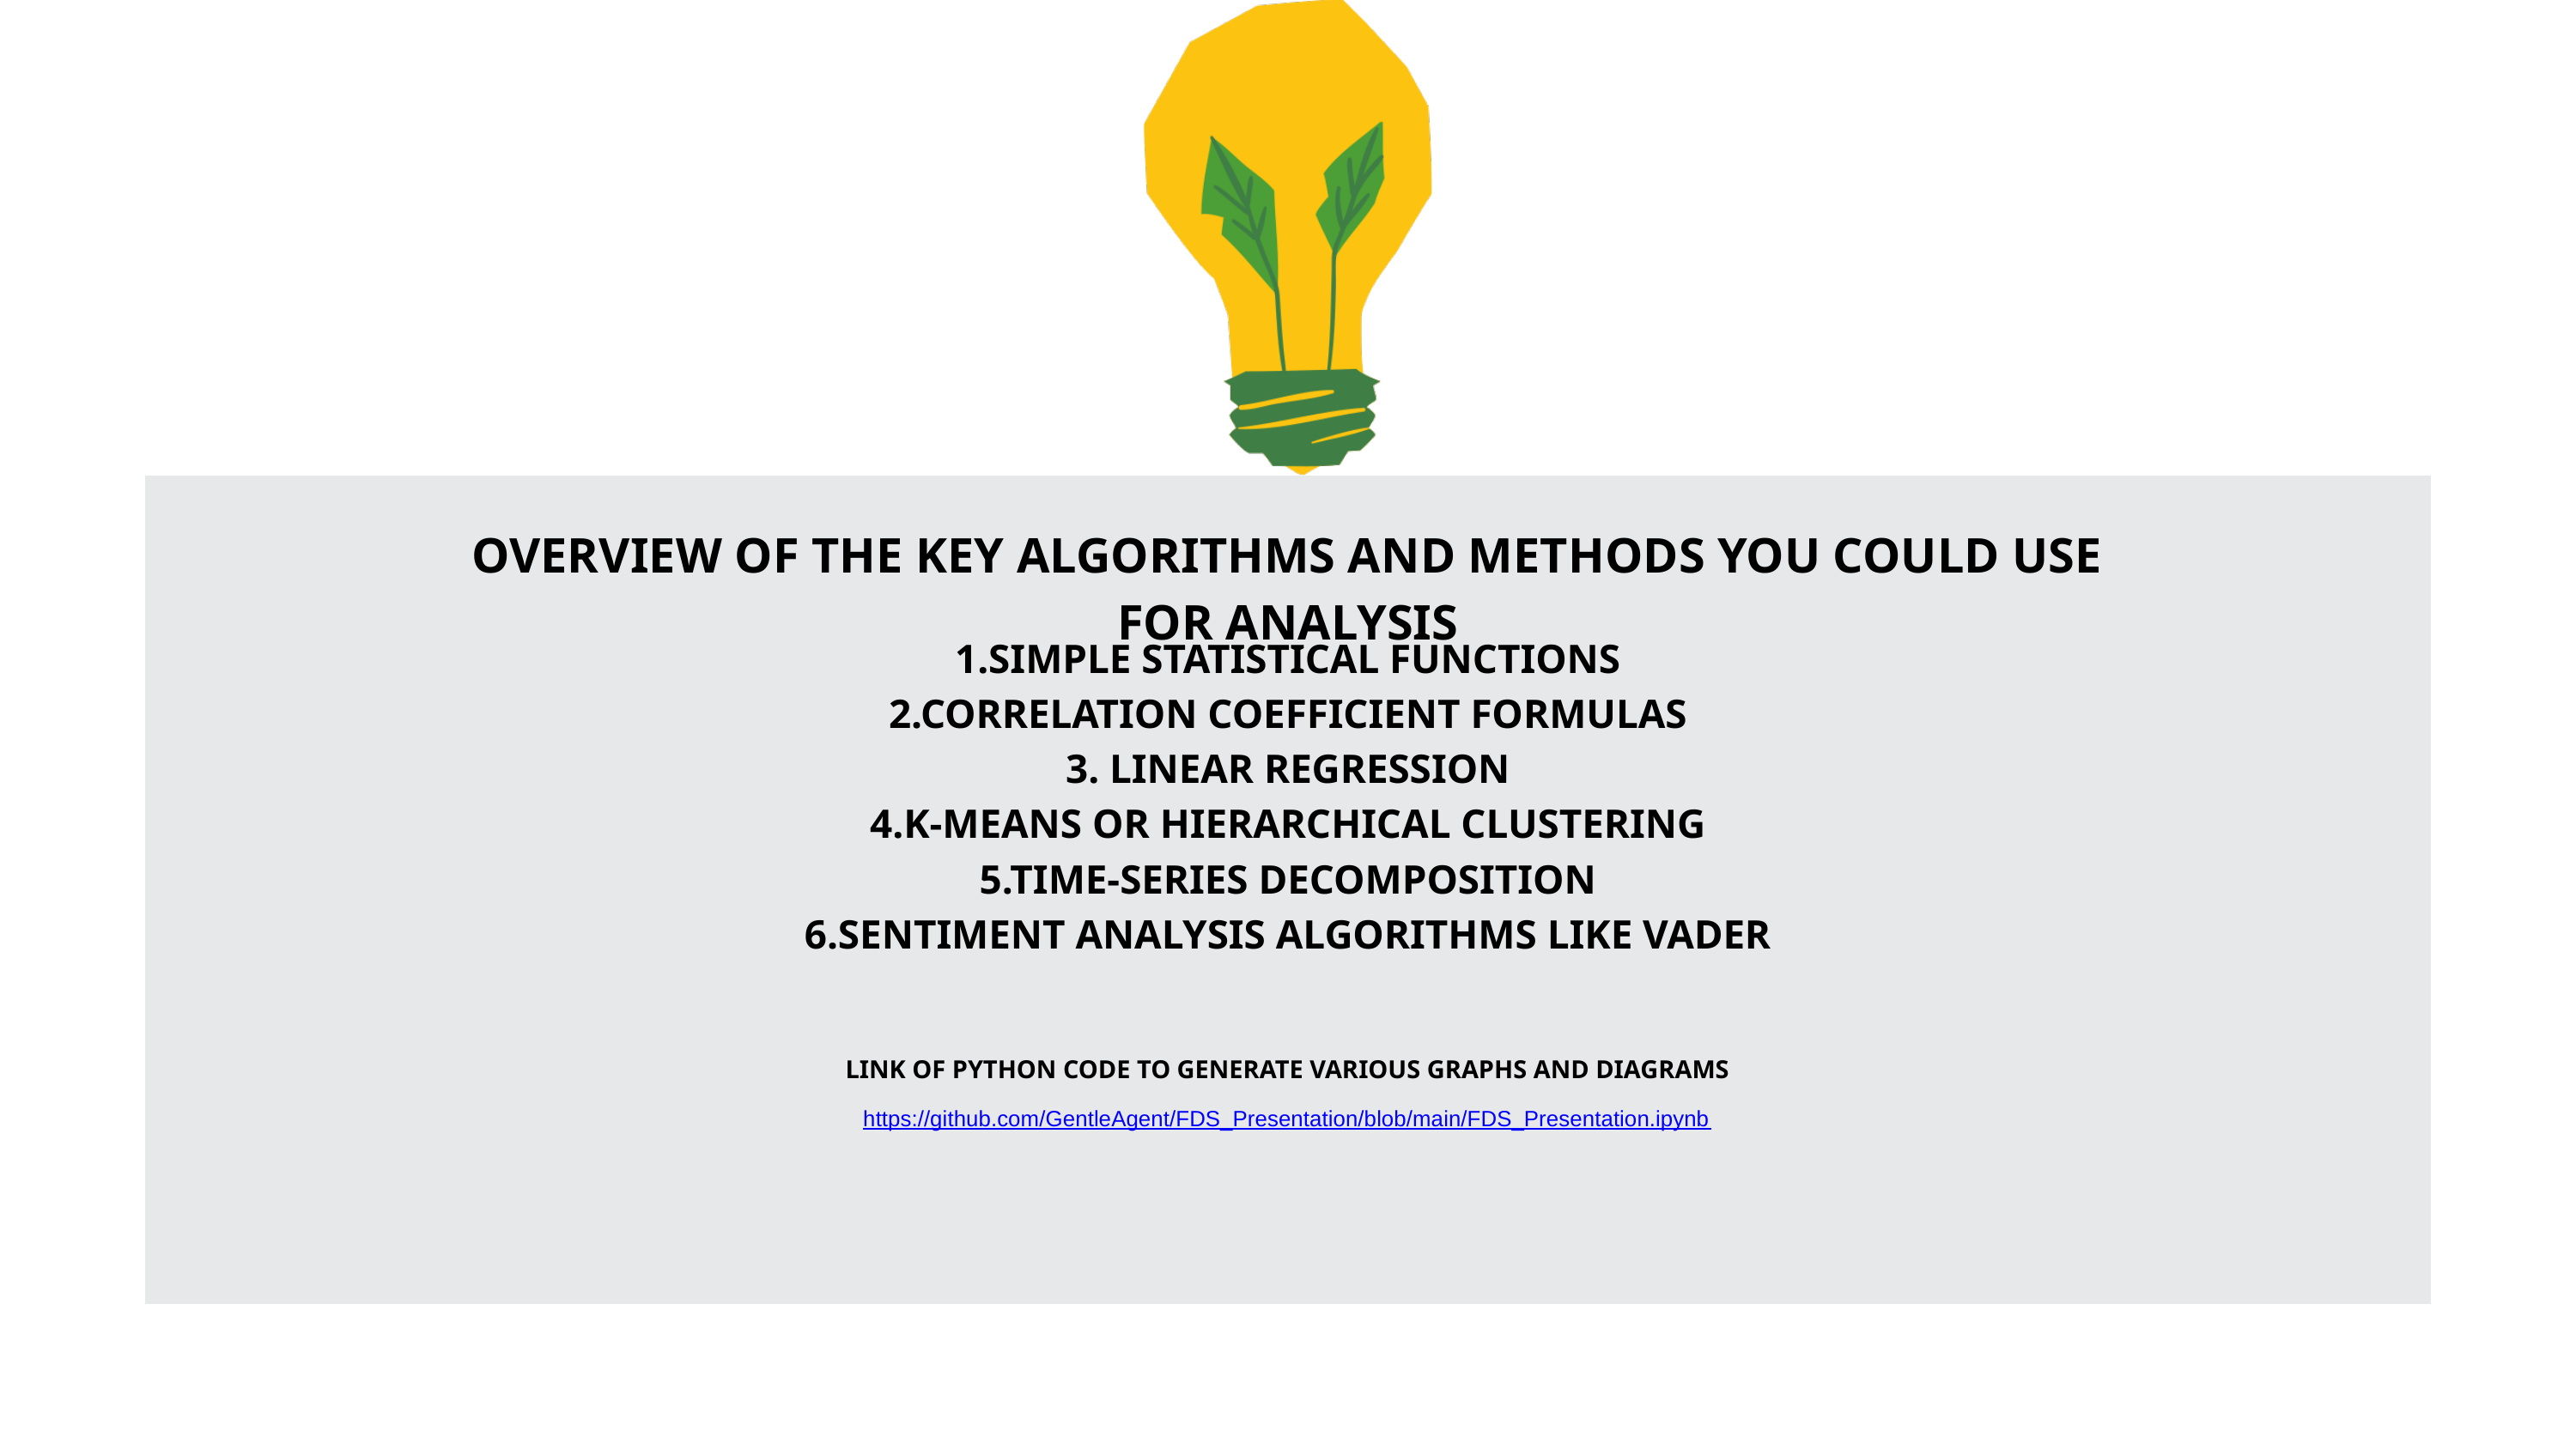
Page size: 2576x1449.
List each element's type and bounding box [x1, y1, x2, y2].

text_box [144, 475, 2432, 1304]
text_box [1144, 0, 1432, 472]
